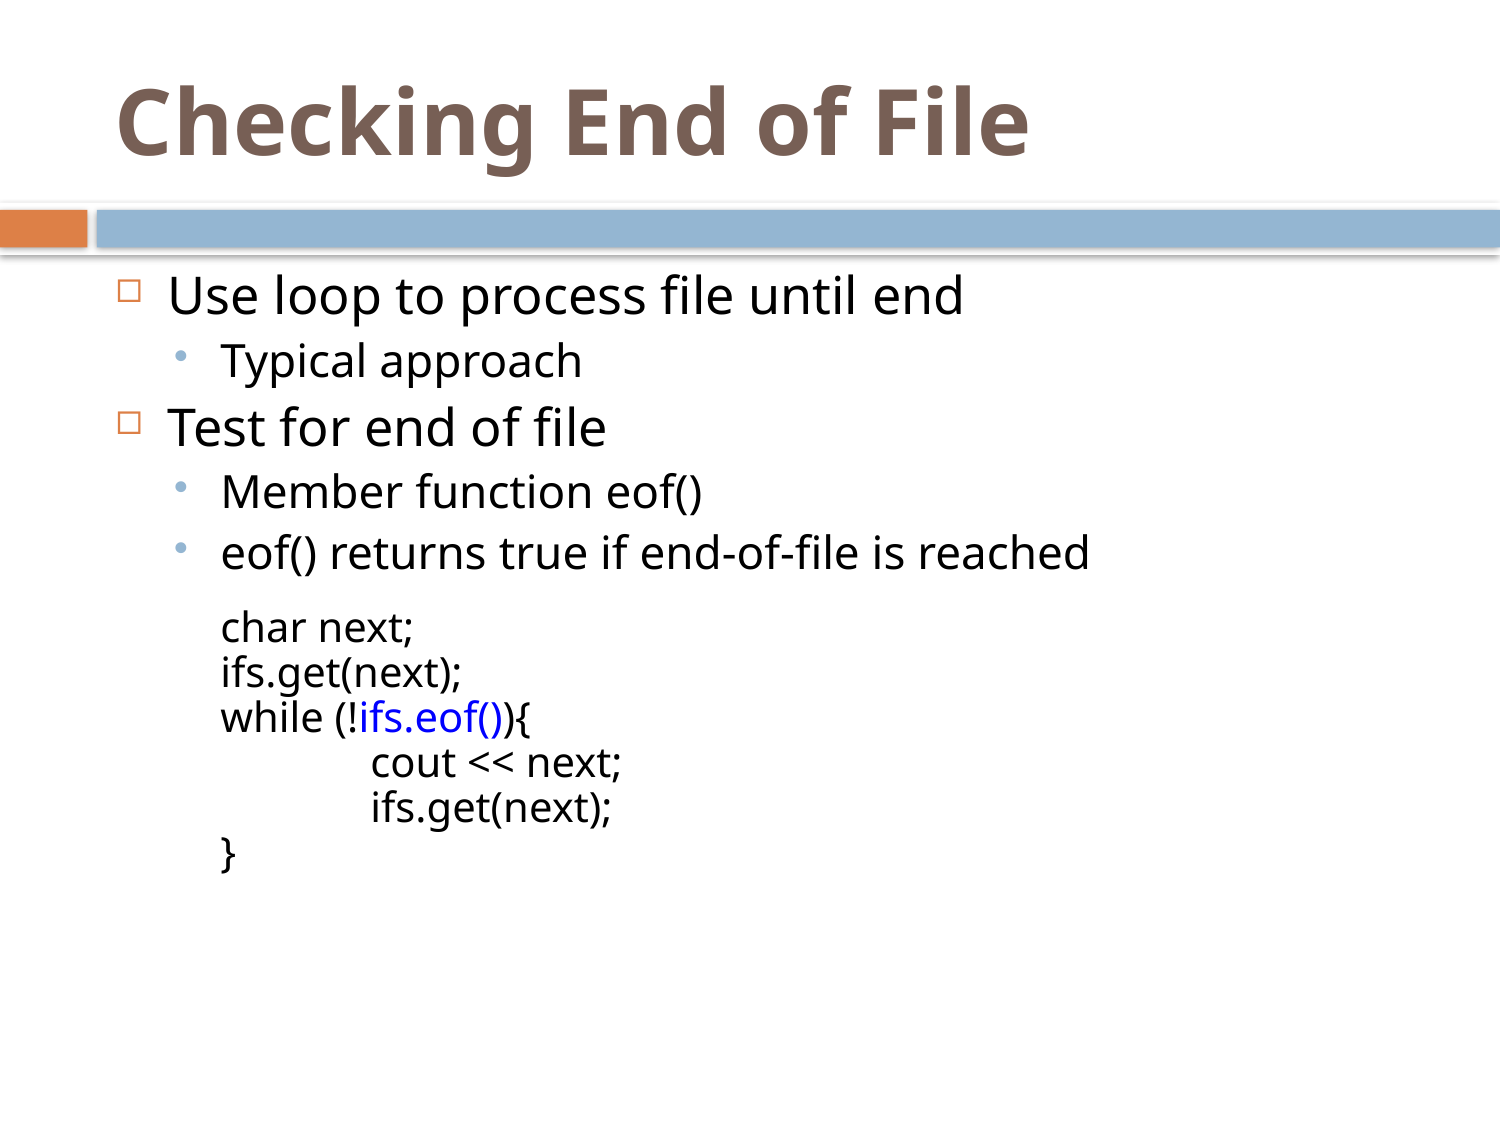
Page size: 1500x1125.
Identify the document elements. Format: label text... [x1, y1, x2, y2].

list Use loop to process file until end Typical approach Test for end of file Member function eof() eof() returns true if end-of-file is reached char next; ifs.get(next); while (!ifs.eof()){ cout << next; ifs.get(next); } [100, 262, 1438, 1005]
title Checking End of File [99, 37, 1438, 200]
